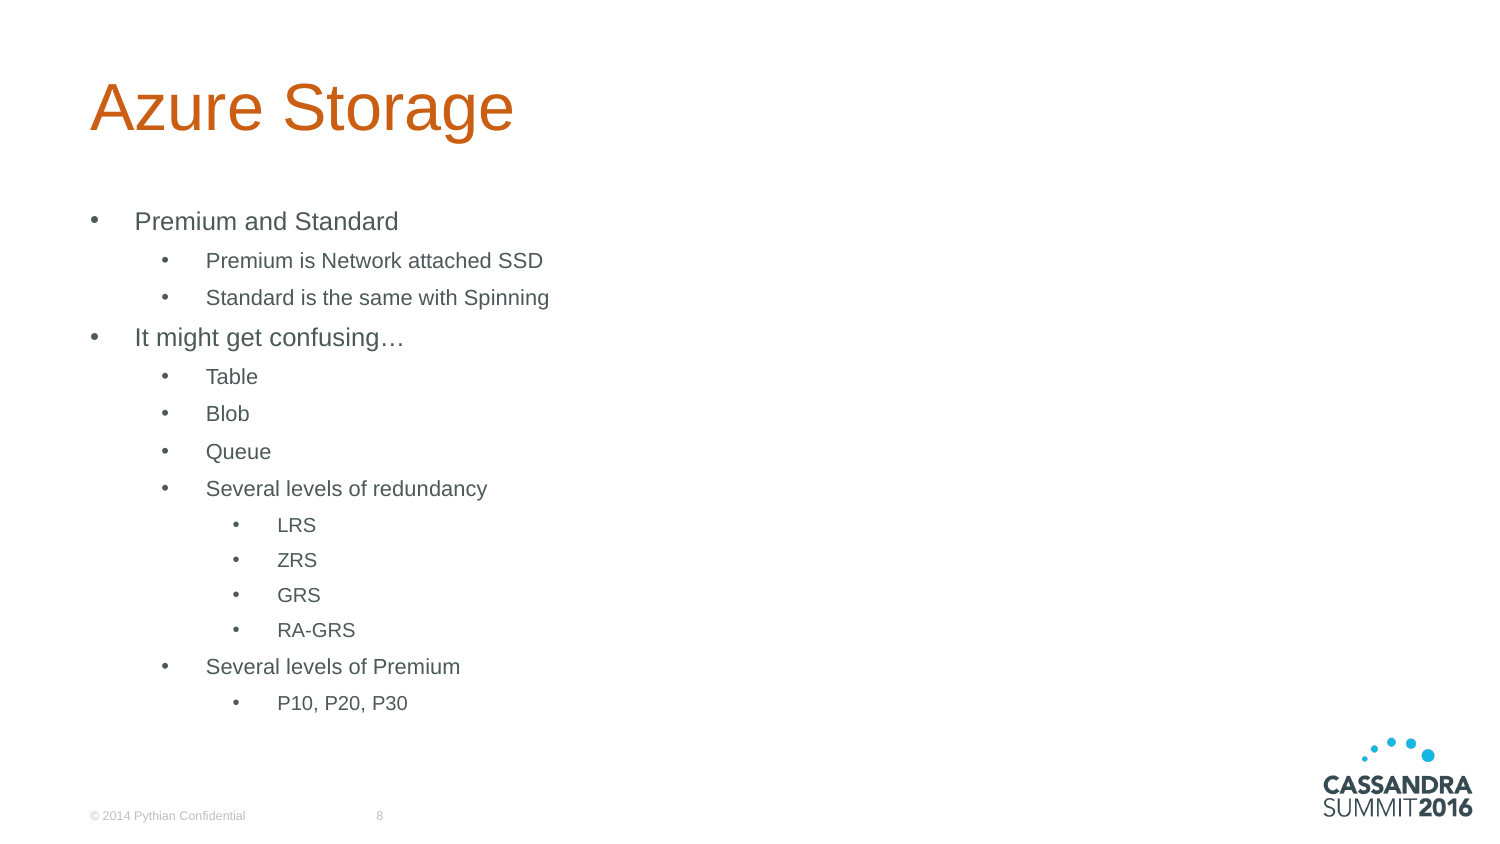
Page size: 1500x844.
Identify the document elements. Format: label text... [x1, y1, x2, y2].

title Azure Storage [75, 33, 1425, 175]
list Premium and Standard Premium is Network attached SSD Standard is the same with Spinning It might get confusing… Table Blob Queue Several levels of redundancy LRS ZRS GRS RA-GRS Several levels of Premium P10, P20, P30 [75, 196, 1425, 722]
picture [1320, 734, 1475, 819]
slide_number 8 [346, 793, 414, 839]
footer © 2014 Pythian Confidential [75, 793, 337, 839]
